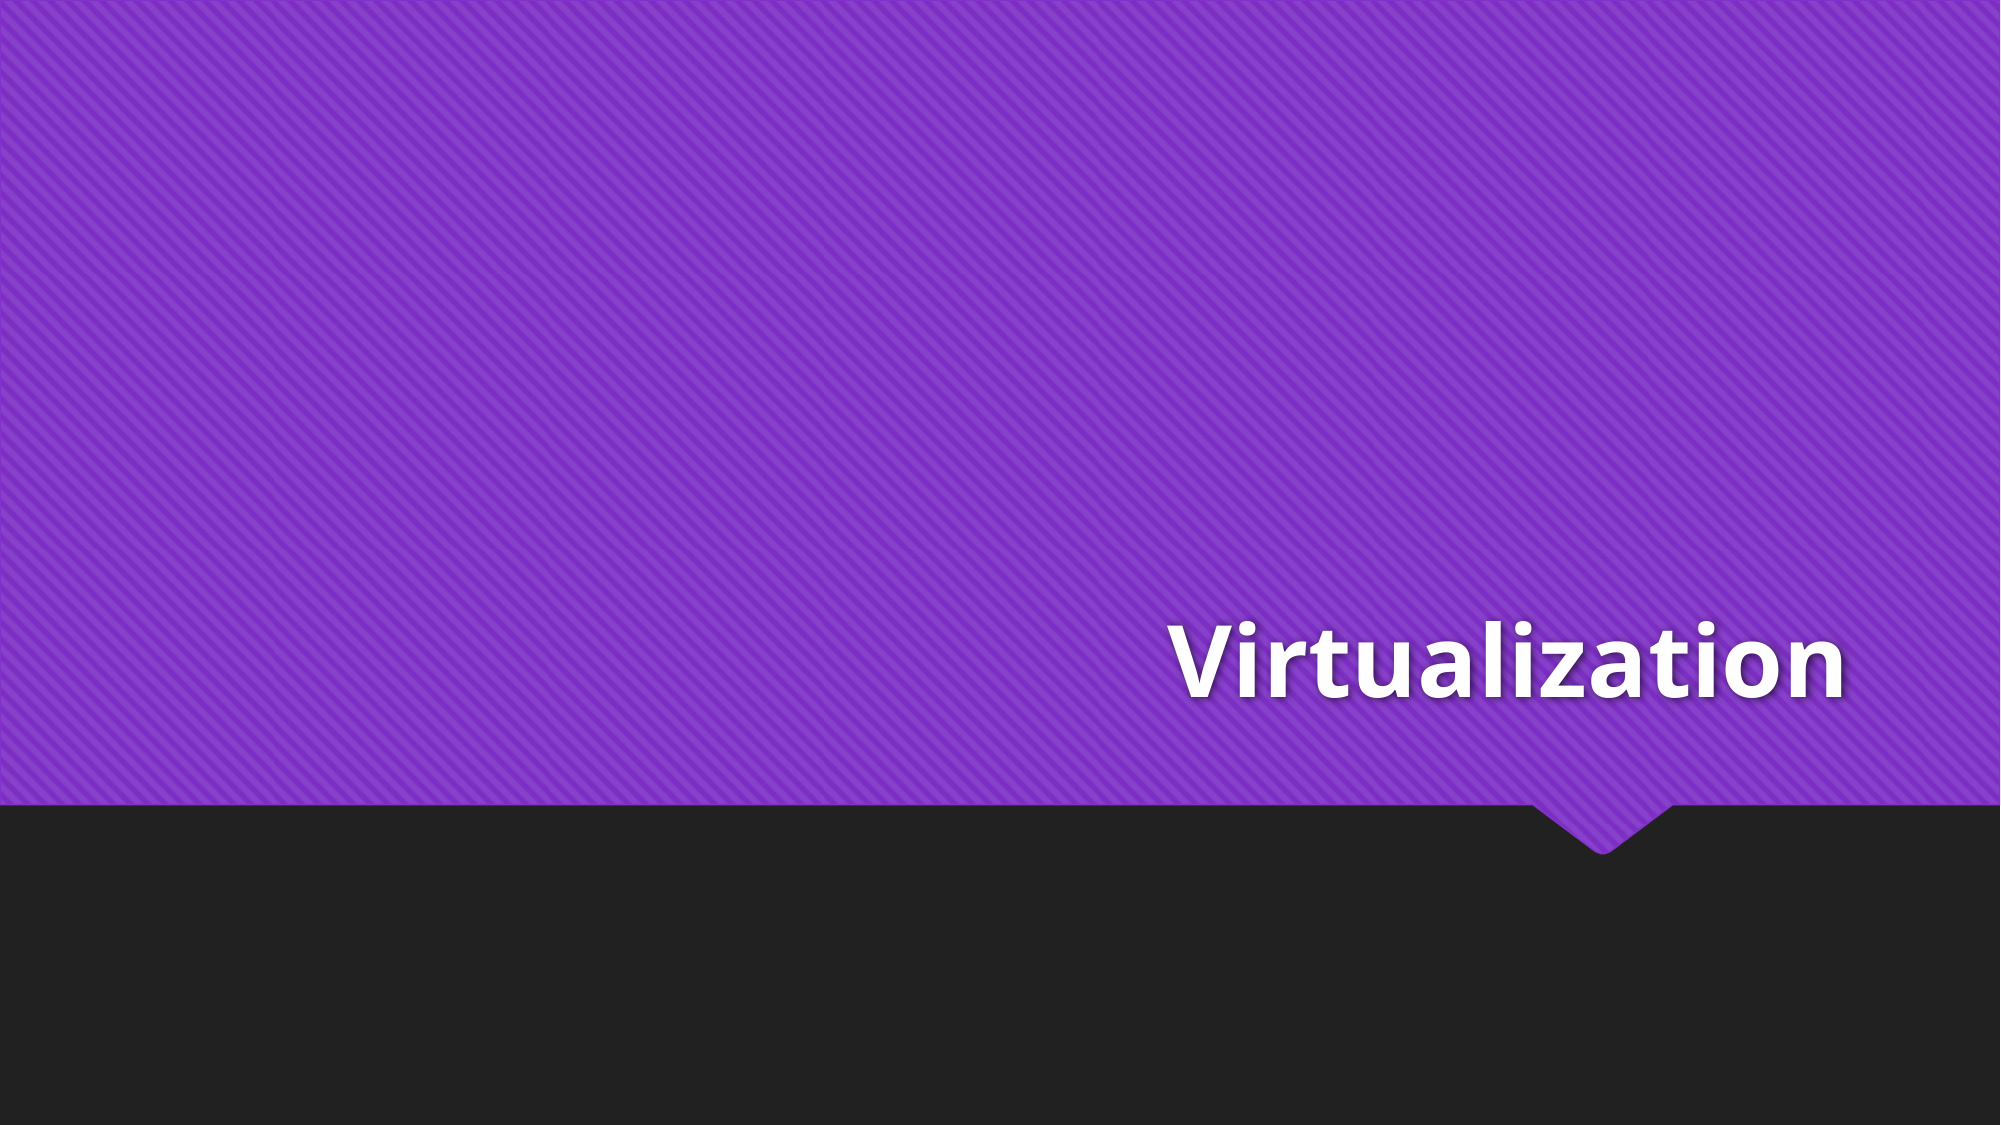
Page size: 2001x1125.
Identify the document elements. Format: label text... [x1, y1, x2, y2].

title Virtualization [132, 484, 1866, 726]
